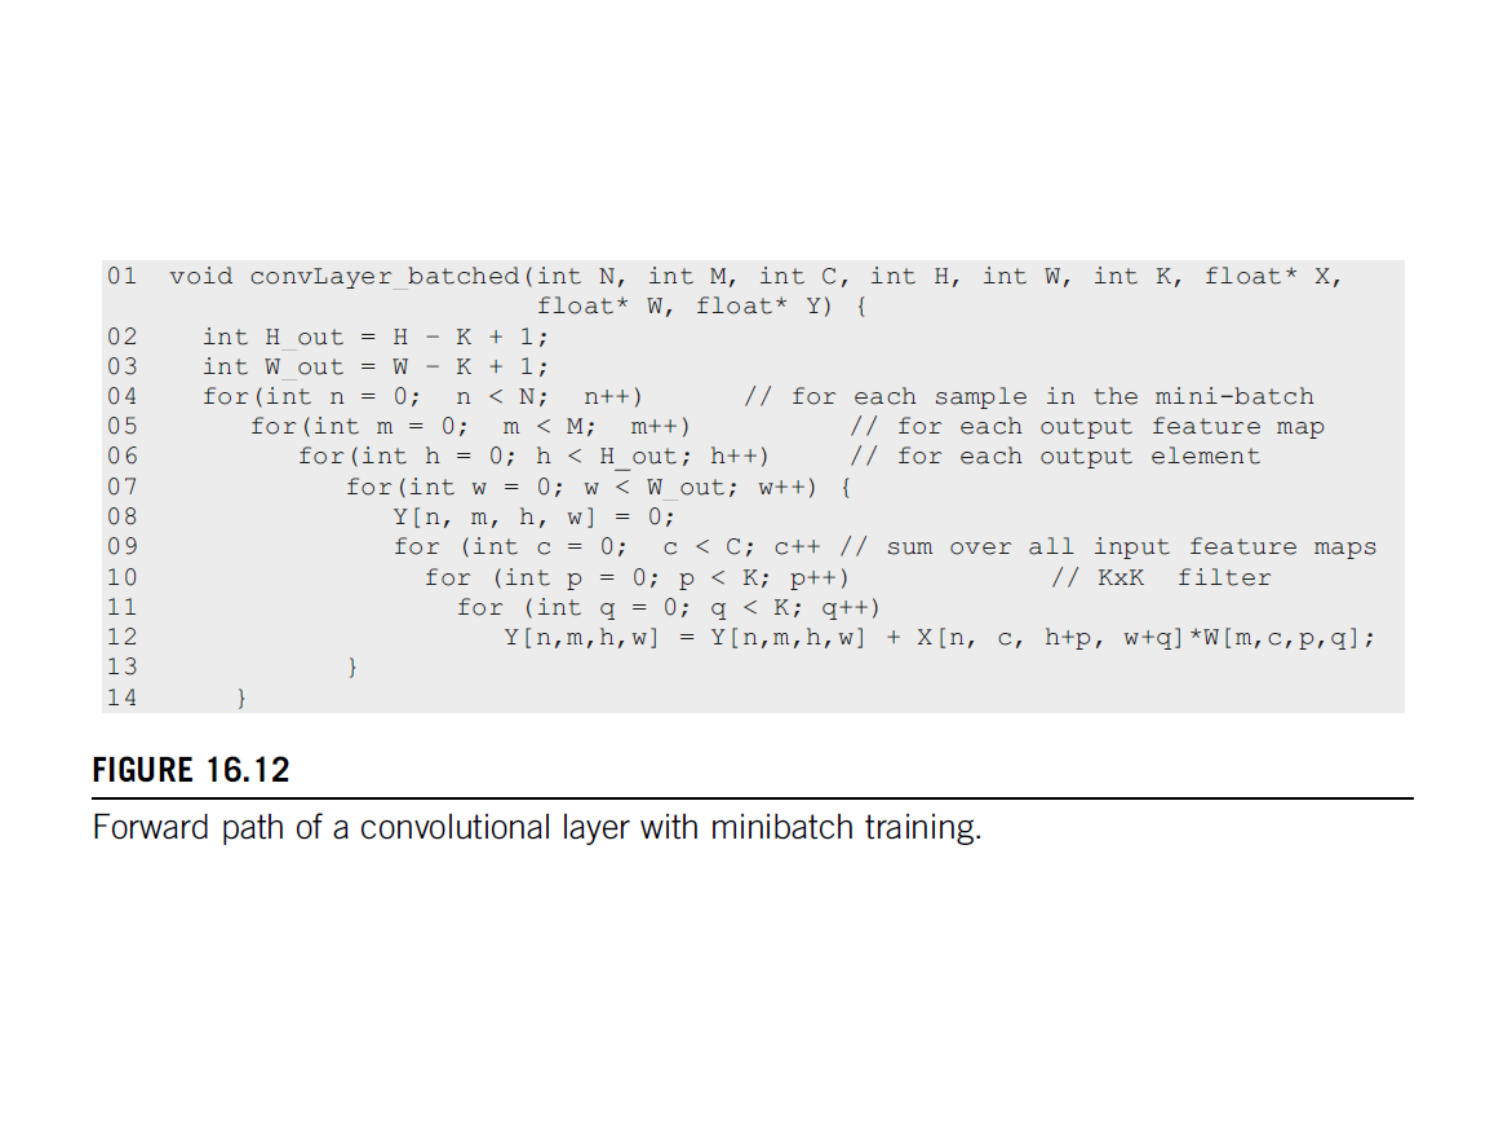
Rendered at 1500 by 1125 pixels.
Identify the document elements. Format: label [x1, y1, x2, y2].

picture [74, 237, 1437, 862]
